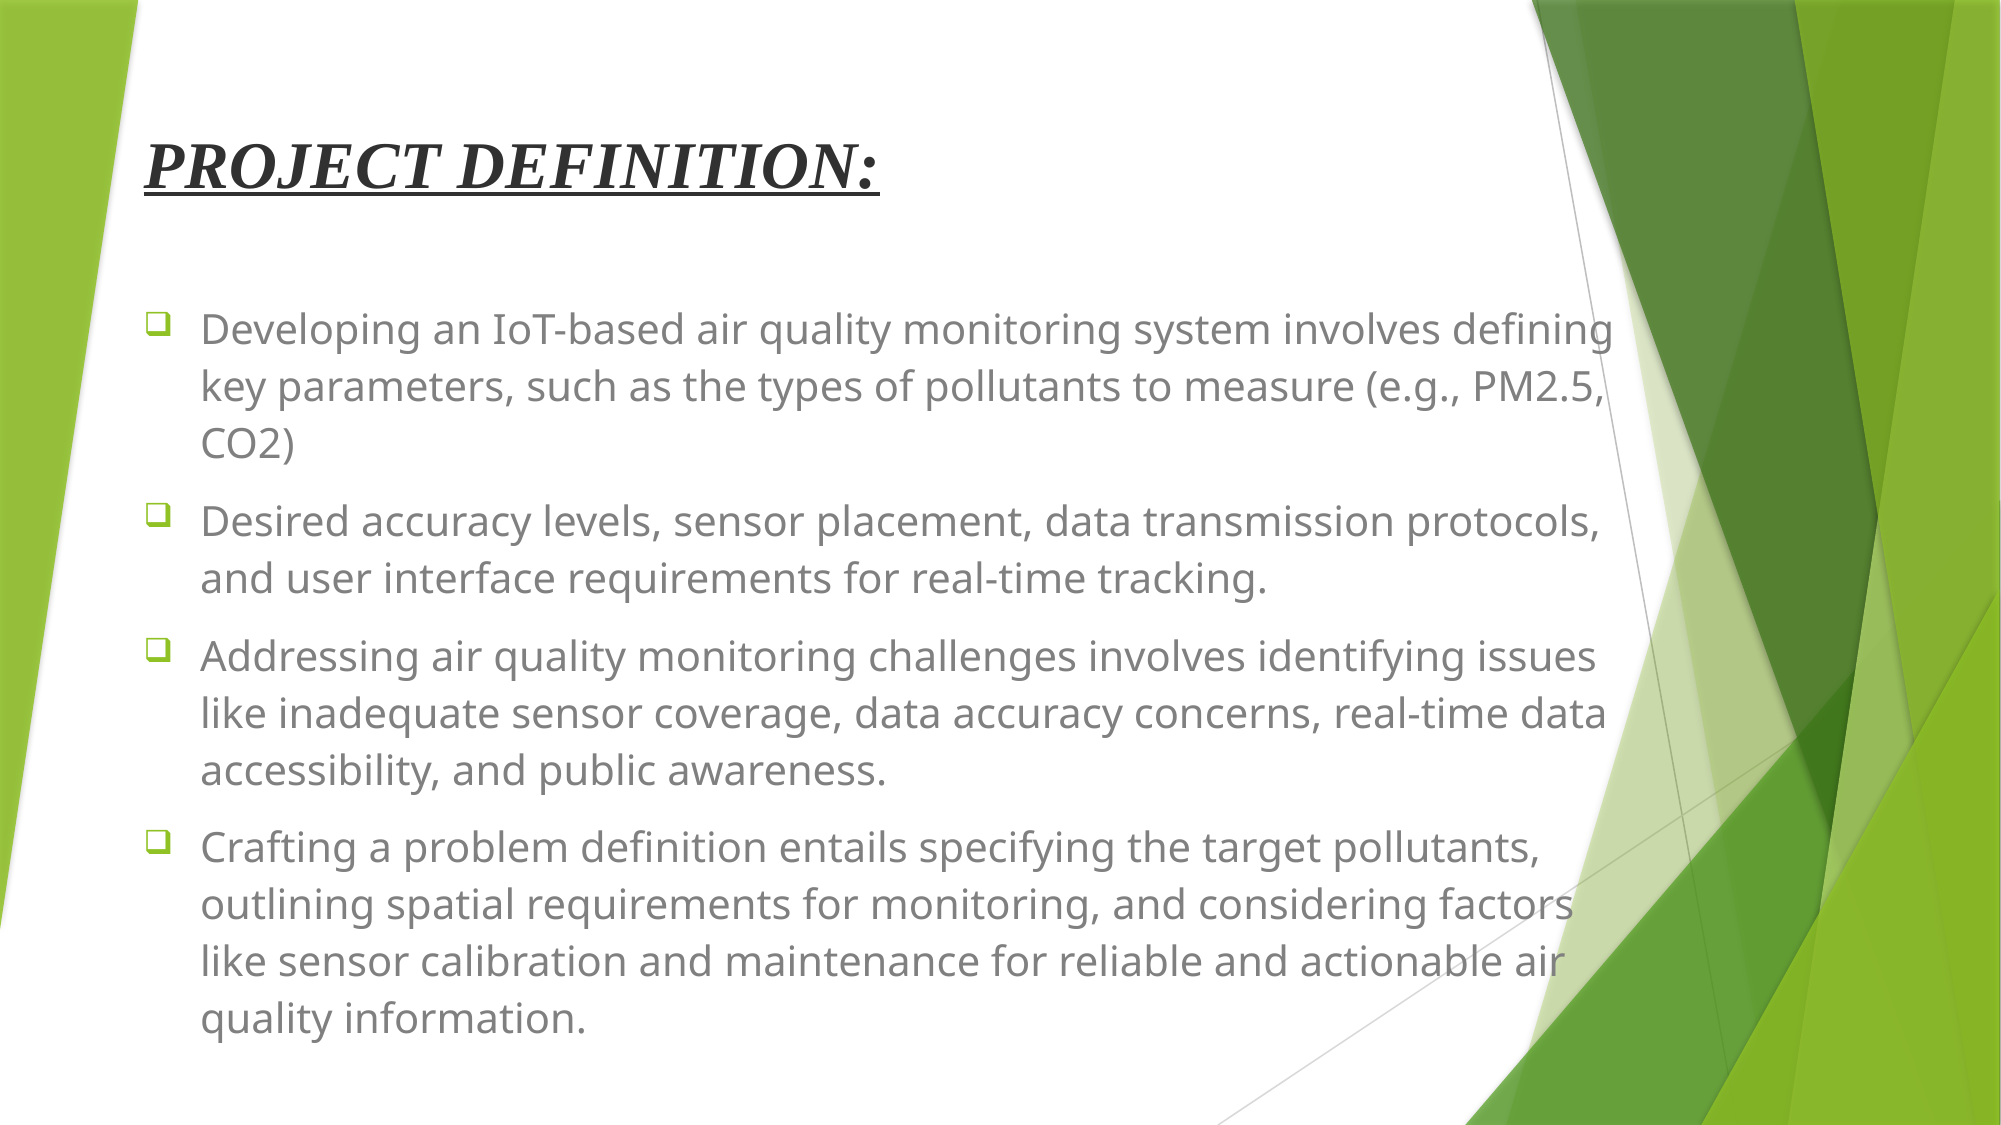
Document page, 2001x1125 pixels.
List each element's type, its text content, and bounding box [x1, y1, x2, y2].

title PROJECT DEFINITION: [128, 117, 1840, 211]
subtitle Developing an IoT-based air quality monitoring system involves defining key parameters, such as the types of pollutants to measure (e.g., PM2.5, CO2) Desired accuracy levels, sensor placement, data transmission protocols, and user interface requirements for real-time tracking. Addressing air quality monitoring challenges involves identifying issues like inadequate sensor coverage, data accuracy concerns, real-time data accessibility, and public awareness. Crafting a problem definition entails specifying the target pollutants, outlining spatial requirements for monitoring, and considering factors like sensor calibration and maintenance for reliable and actionable air quality information. [128, 292, 1658, 1070]
